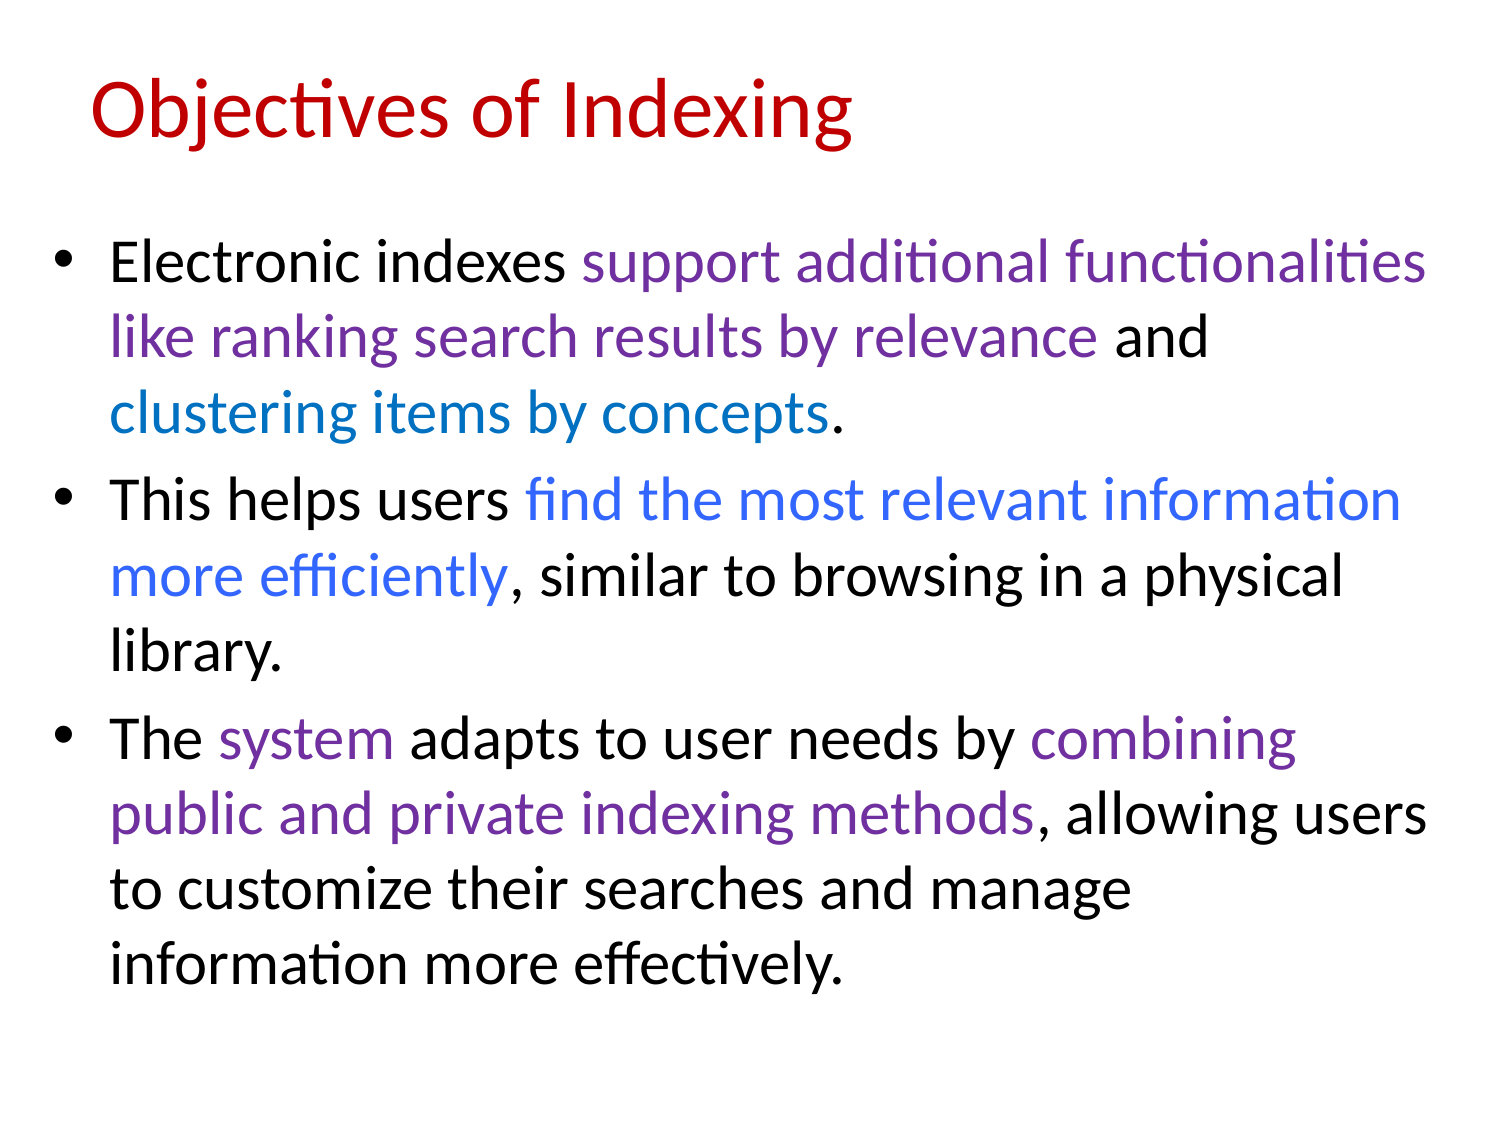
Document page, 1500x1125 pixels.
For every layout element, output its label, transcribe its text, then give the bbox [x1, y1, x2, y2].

list Electronic indexes support additional functionalities like ranking search results by relevance and clustering items by concepts. This helps users find the most relevant information more efficiently, similar to browsing in a physical library. The system adapts to user needs by combining public and private indexing methods, allowing users to customize their searches and manage information more effectively. [37, 212, 1463, 1005]
title Objectives of Indexing [75, 45, 1425, 163]
